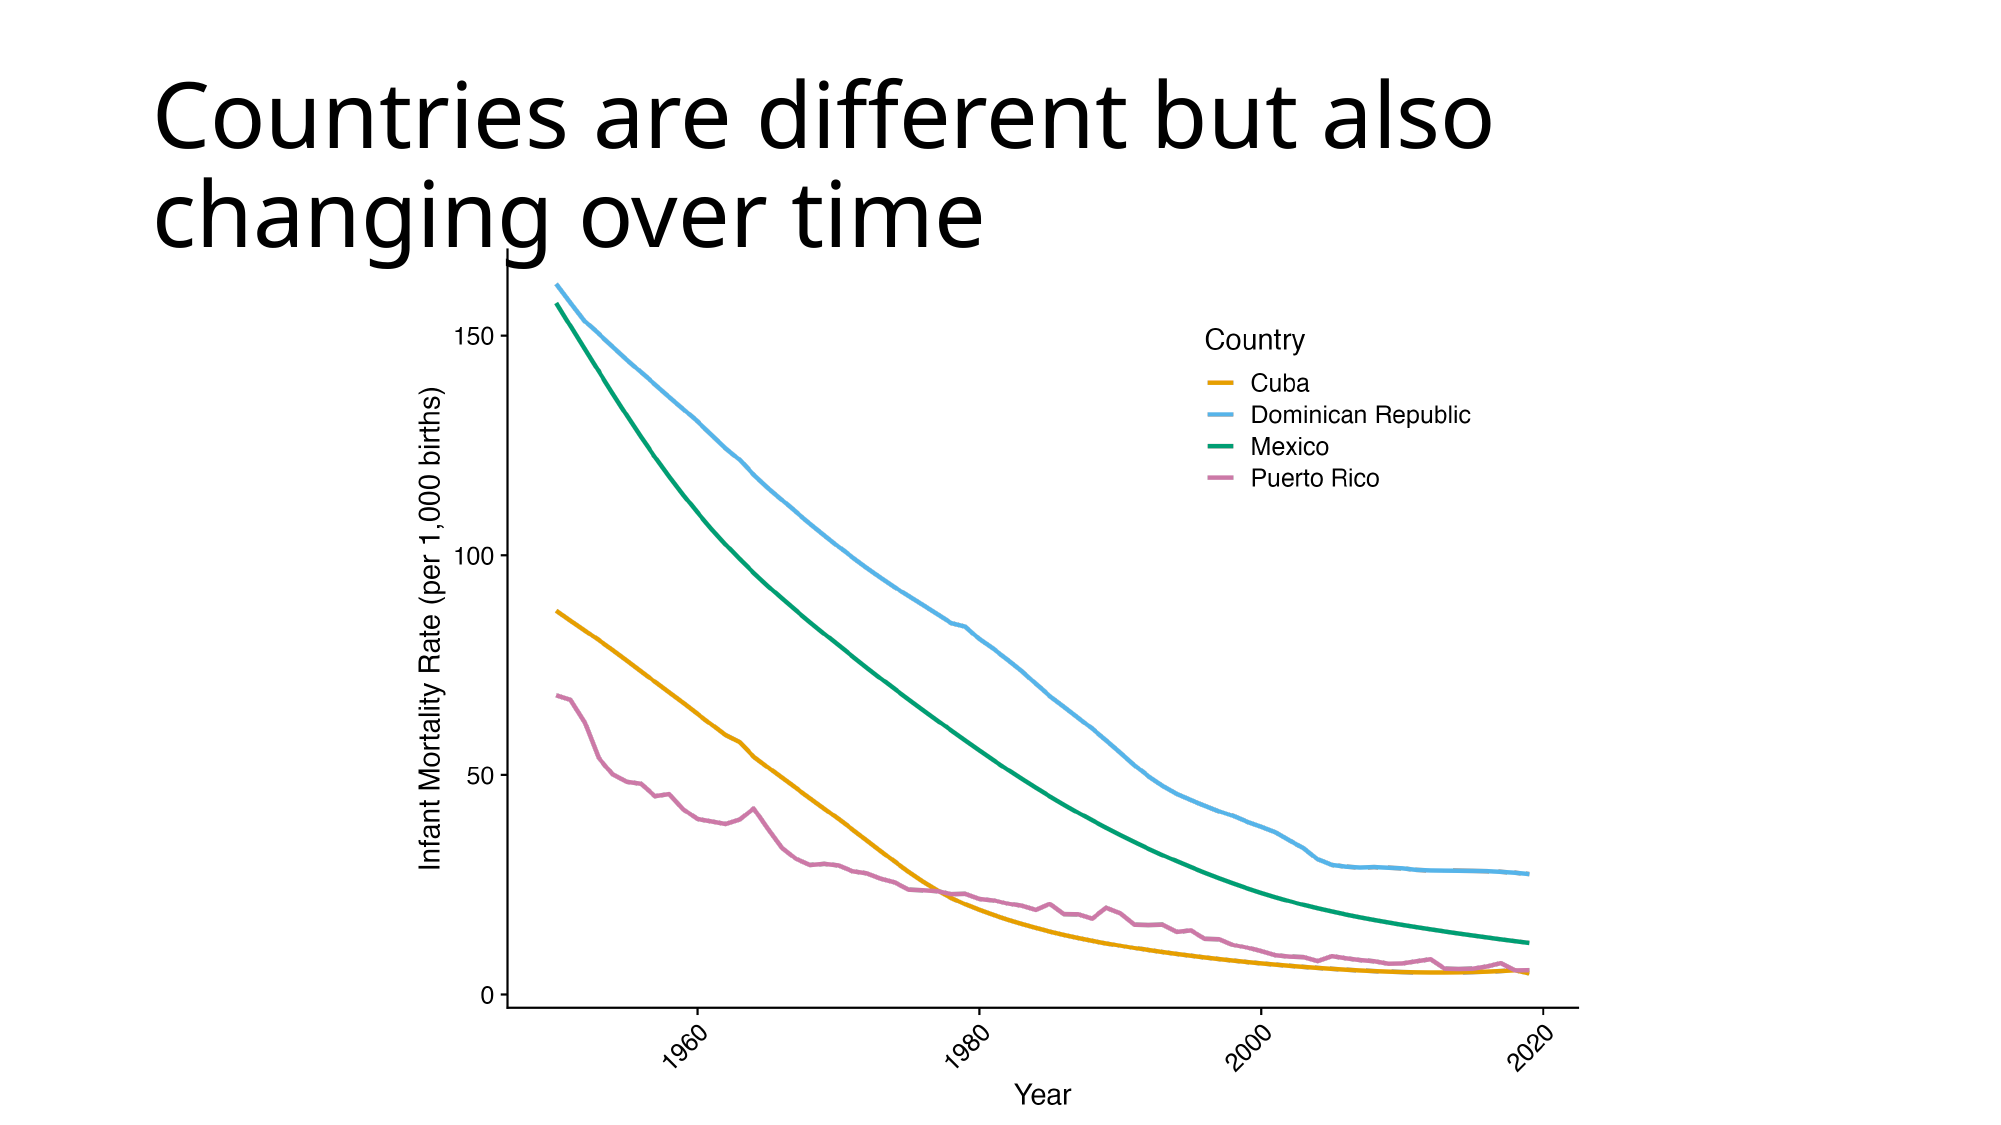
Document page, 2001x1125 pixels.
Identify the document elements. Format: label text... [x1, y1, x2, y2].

title Countries are different but also changing over time [137, 59, 1863, 278]
picture [404, 234, 1592, 1125]
